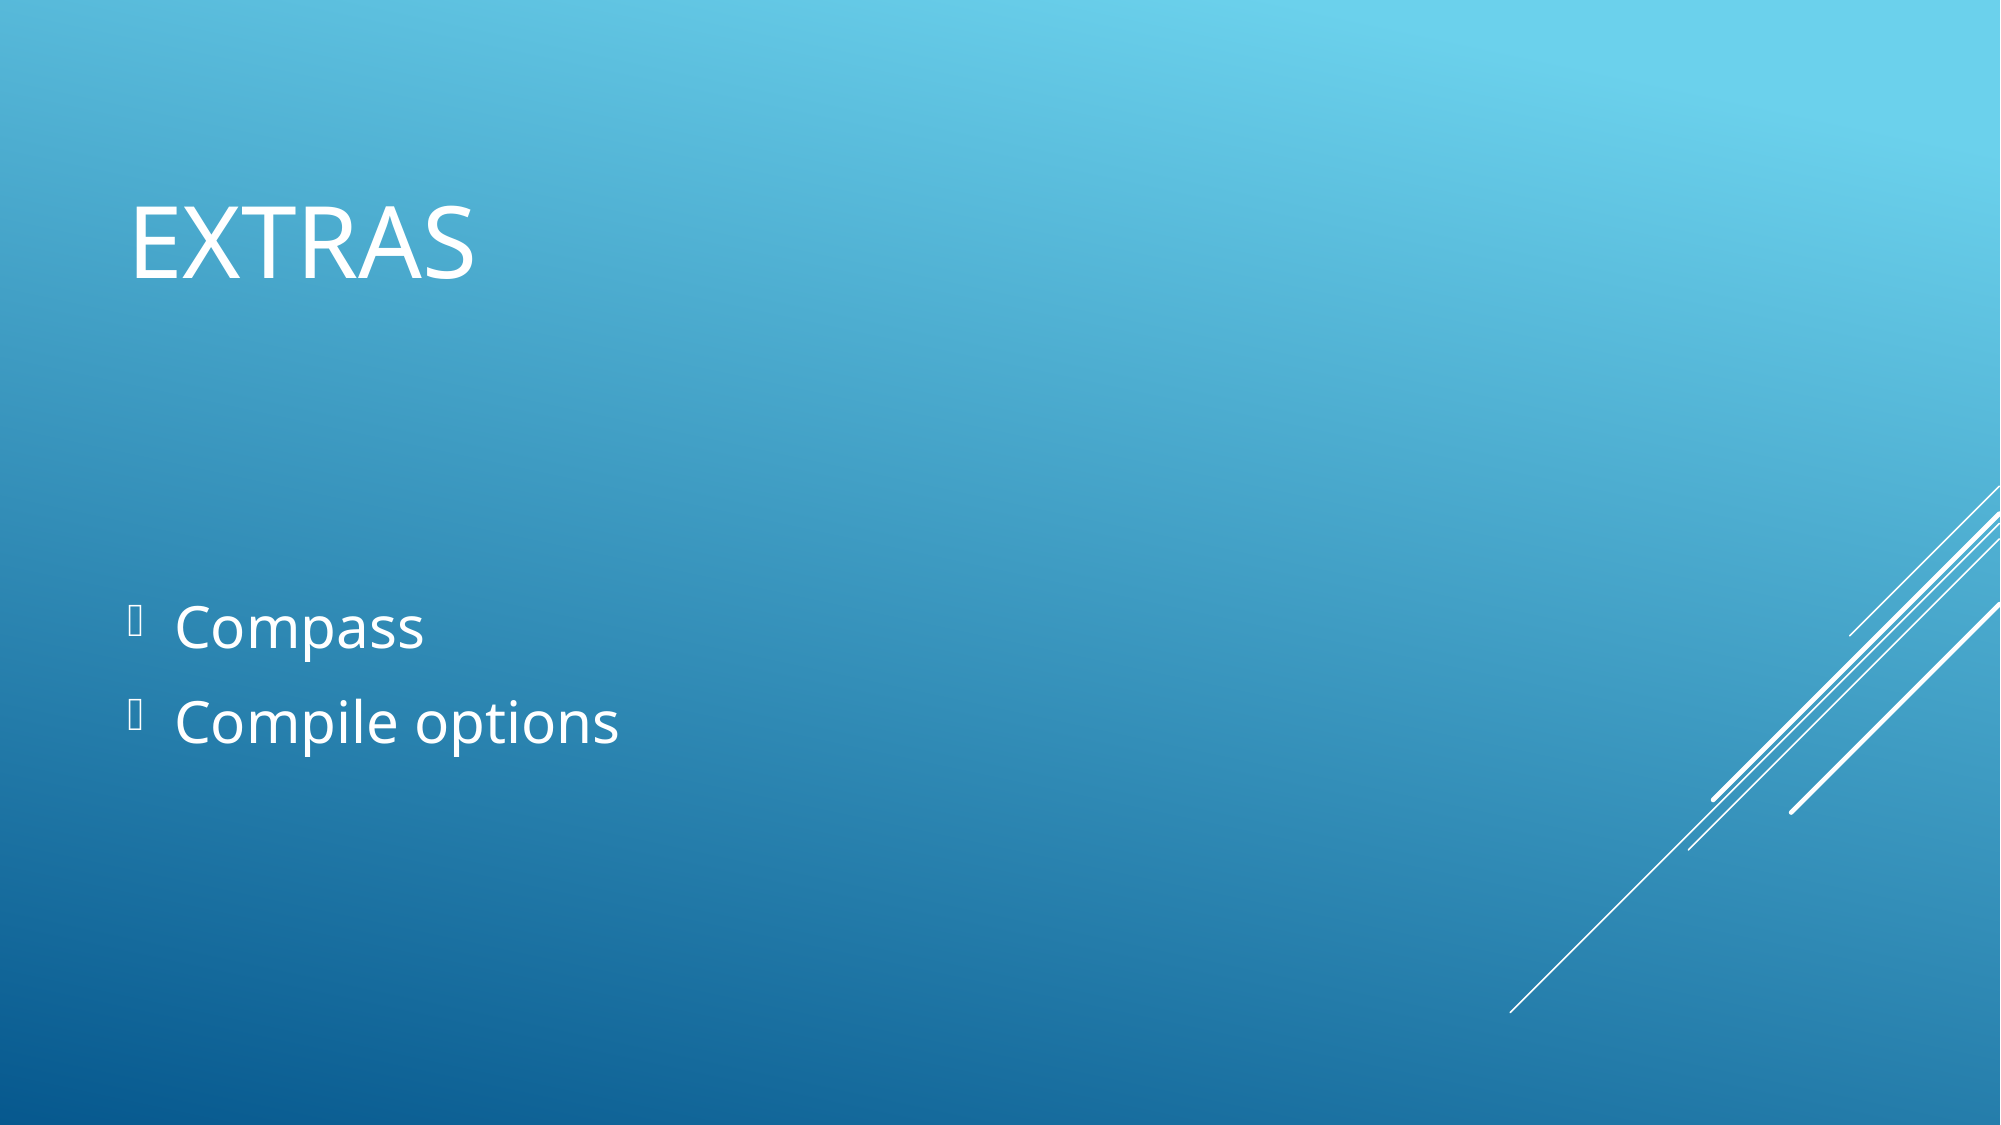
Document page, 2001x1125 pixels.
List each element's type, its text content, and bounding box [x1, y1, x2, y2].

list Compass Compile options [112, 387, 1513, 958]
title Extras [112, 115, 1513, 363]
